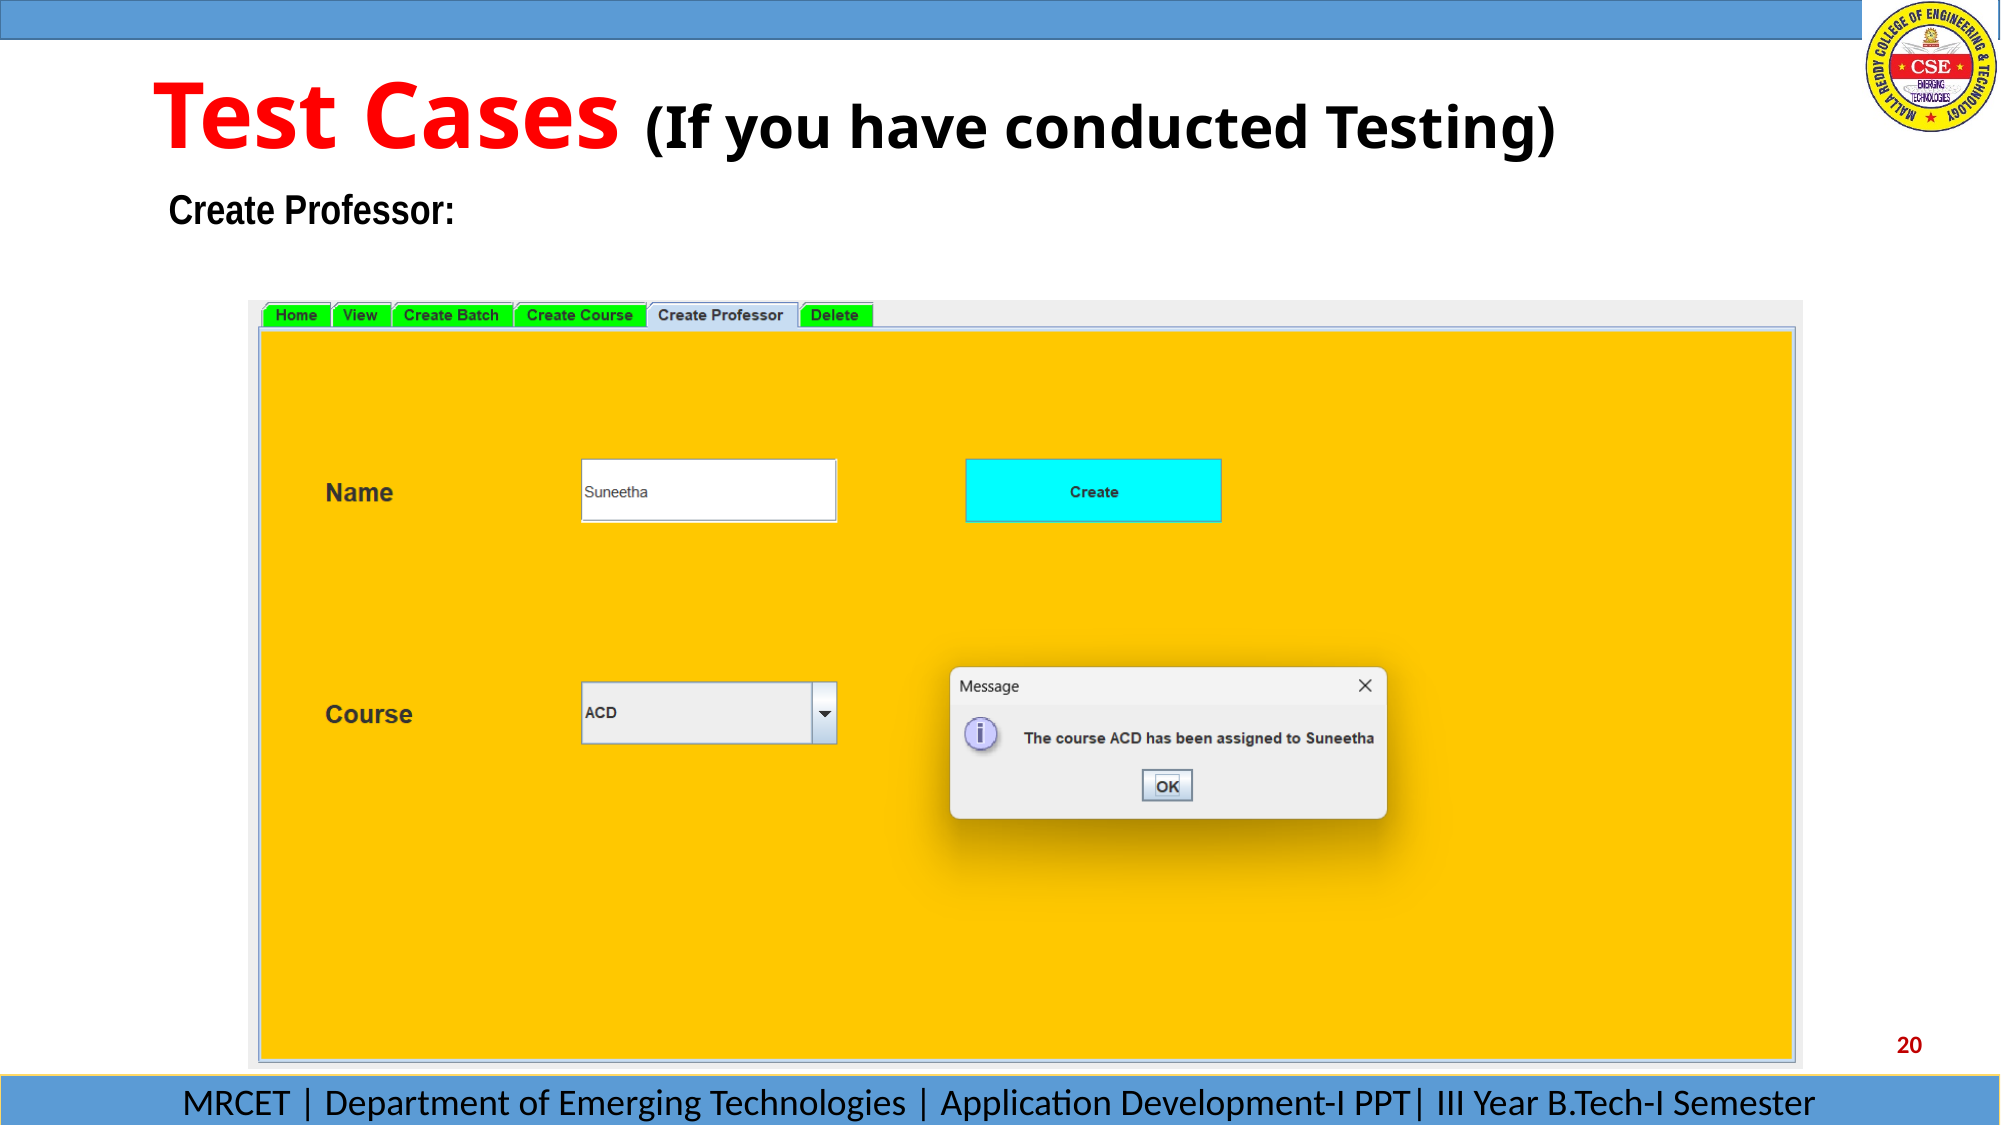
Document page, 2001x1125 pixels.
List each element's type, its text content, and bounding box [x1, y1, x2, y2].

title Test Cases (If you have conducted Testing) [137, 56, 1863, 183]
picture [1862, 0, 1998, 135]
text_box Create Professor: [153, 175, 643, 241]
picture [248, 300, 1803, 1069]
slide_number 20 [1487, 1013, 1938, 1074]
